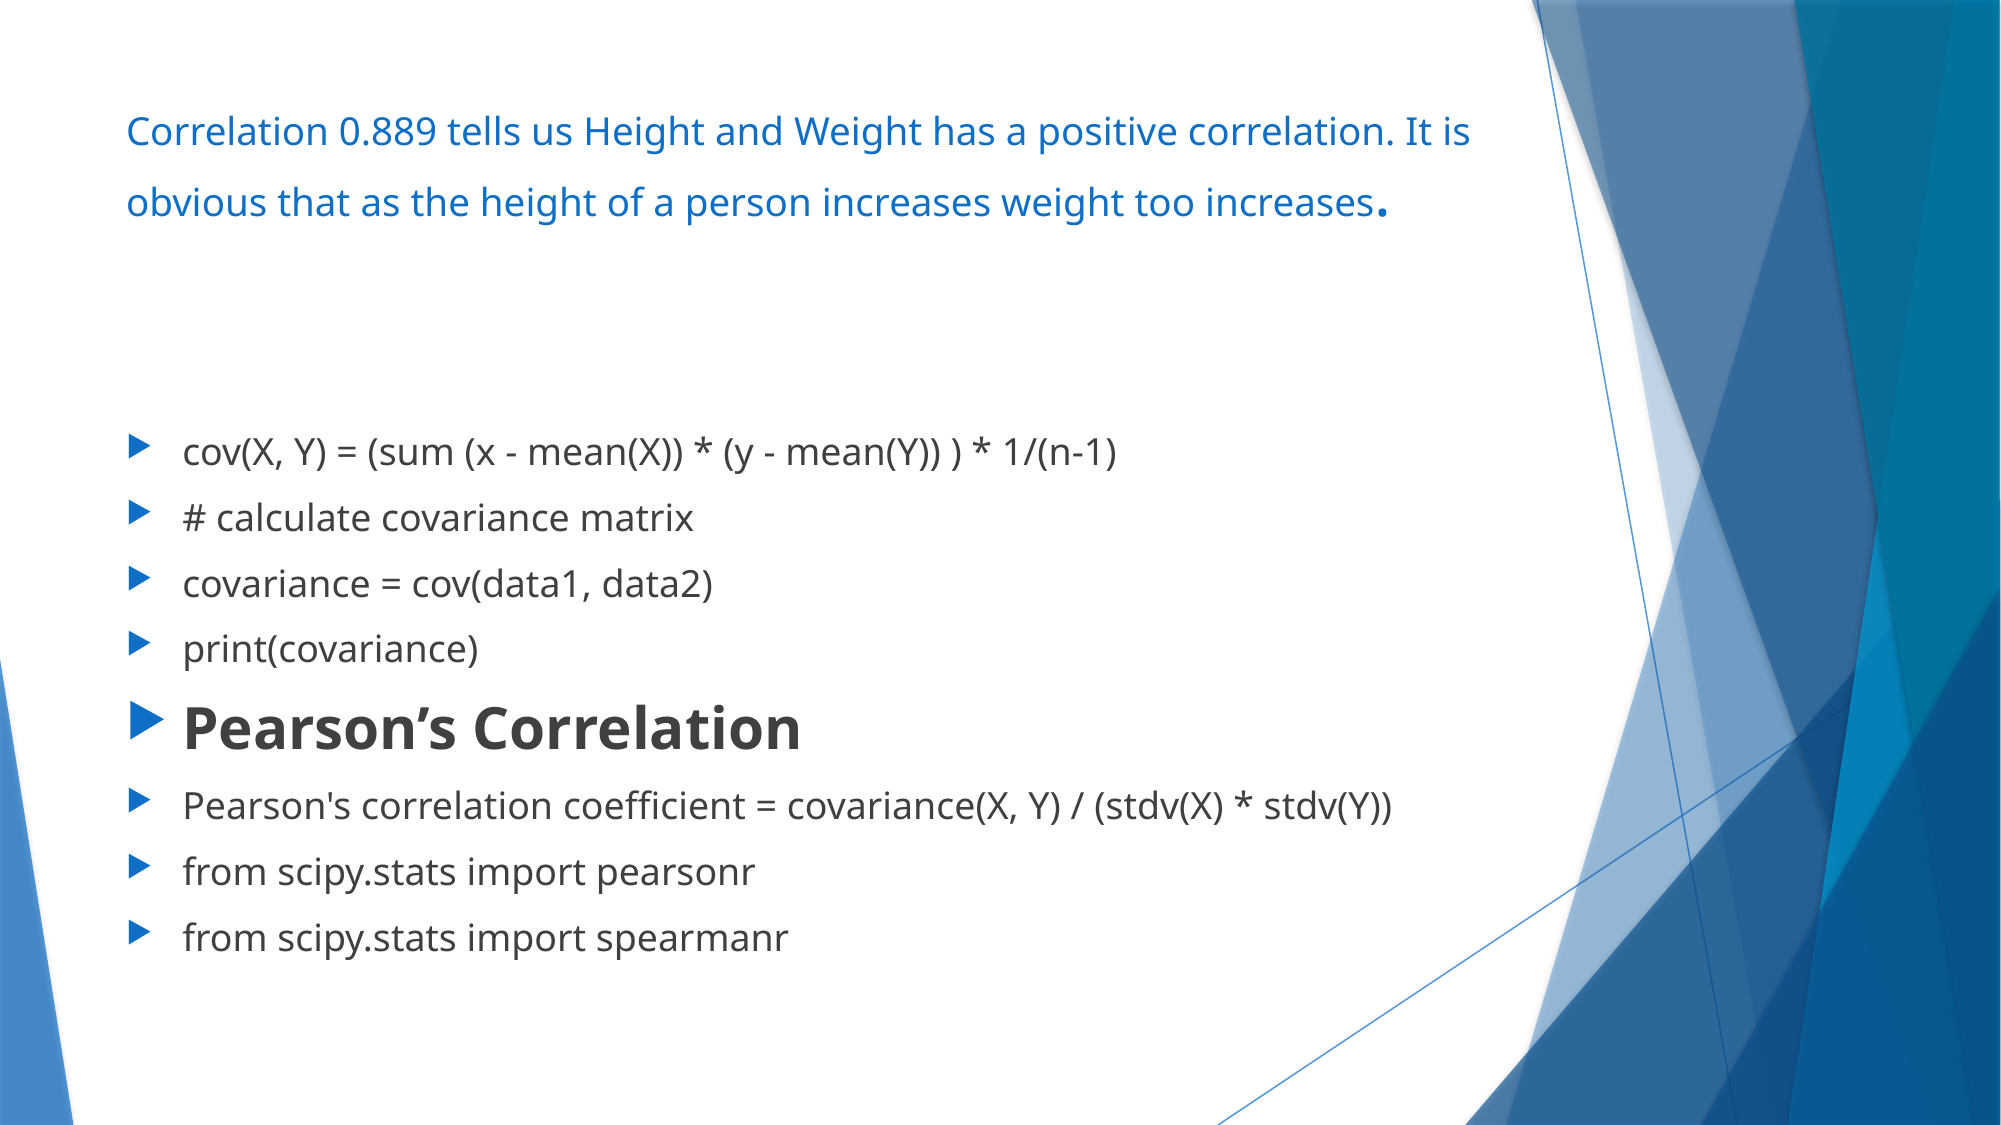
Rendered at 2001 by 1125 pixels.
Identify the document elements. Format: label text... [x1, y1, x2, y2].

title Correlation 0.889 tells us Height and Weight has a positive correlation. It is obvious that as the height of a person increases weight too increases. [111, 99, 1522, 317]
list cov(X, Y) = (sum (x - mean(X)) * (y - mean(Y)) ) * 1/(n-1) # calculate covariance matrix covariance = cov(data1, data2) print(covariance) Pearson’s Correlation Pearson's correlation coefficient = covariance(X, Y) / (stdv(X) * stdv(Y)) from scipy.stats import pearsonr from scipy.stats import spearmanr [111, 354, 1522, 992]
